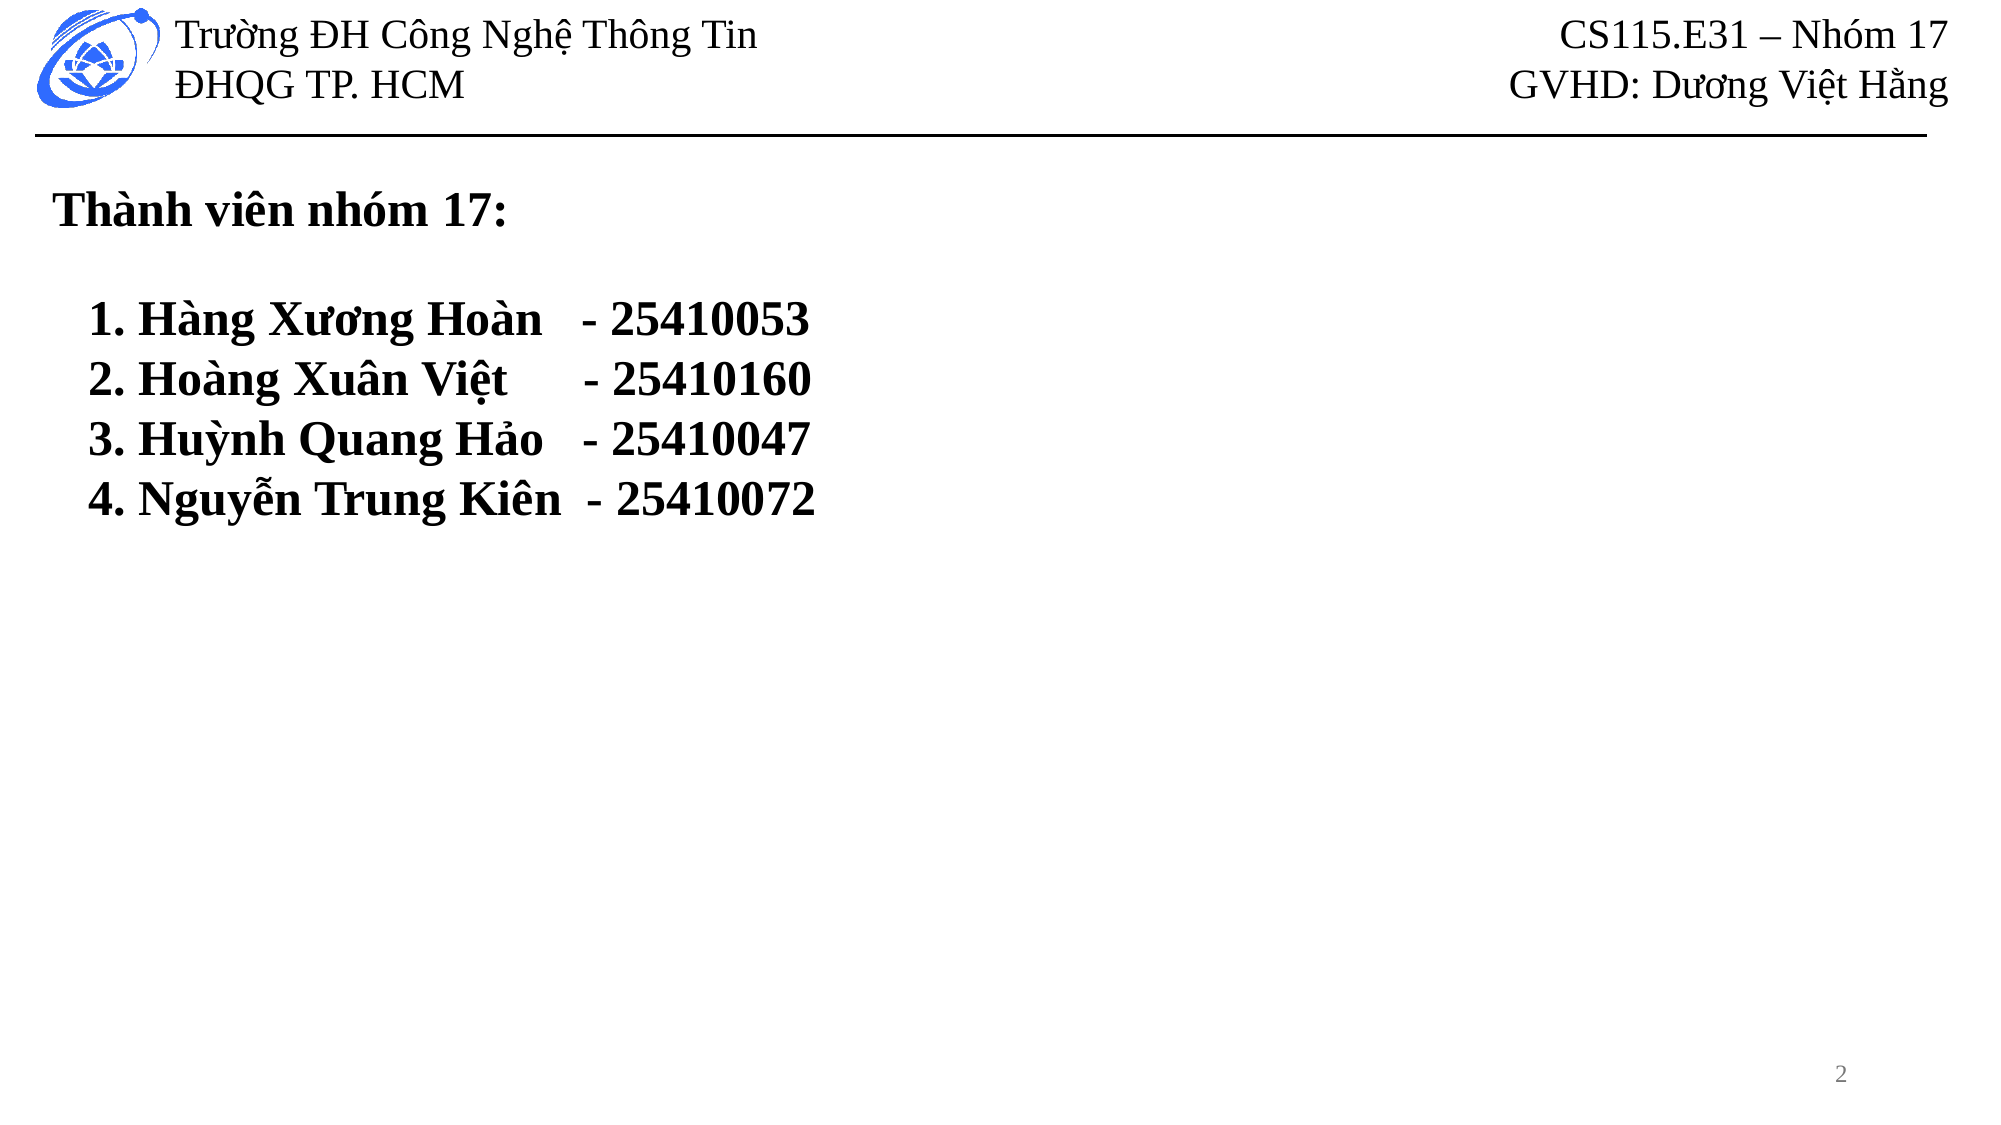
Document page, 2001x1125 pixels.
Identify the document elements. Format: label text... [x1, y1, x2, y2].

text_box Thành viên nhóm 17: [37, 169, 1928, 244]
slide_number 2 [1412, 1042, 1863, 1103]
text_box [36, 0, 1965, 117]
text_box 1. Hàng Xương Hoàn - 25410053 2. Hoàng Xuân Việt - 25410160 3. Huỳnh Quang Hảo - 25410047 4. Nguyễn Trung Kiên - 25410072 [74, 278, 902, 534]
